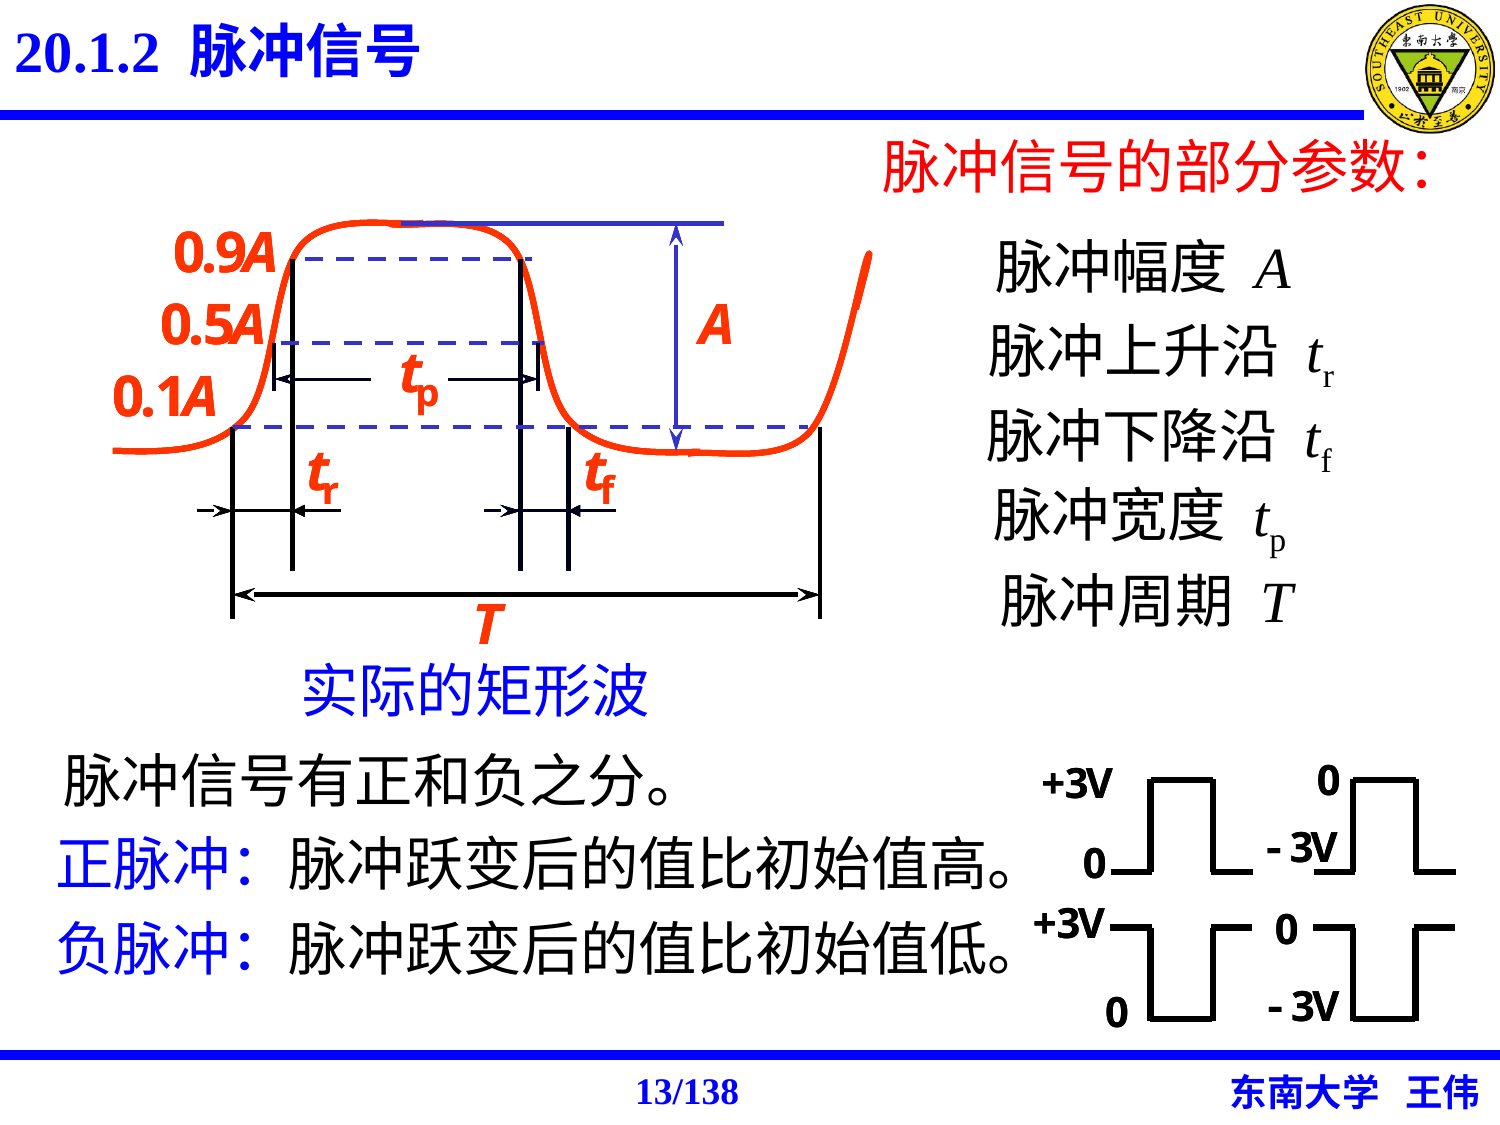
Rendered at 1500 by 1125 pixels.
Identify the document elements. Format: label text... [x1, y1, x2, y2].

picture [76, 208, 880, 667]
text_box 正脉冲：脉冲跃变后的值比初始值高。 [41, 819, 1025, 904]
text_box 脉冲下降沿 tf [935, 392, 1398, 487]
text_box 脉冲周期 T [915, 566, 1379, 642]
text_box 脉冲宽度 tp [915, 471, 1379, 566]
text_box 脉冲幅度 A [911, 222, 1375, 308]
picture [1360, 0, 1500, 121]
text_box 脉冲上升沿 tr [937, 307, 1400, 402]
picture [1017, 747, 1461, 1047]
text_box 20.1.2 脉冲信号 [0, 14, 647, 140]
text_box 脉冲信号有正和负之分。 [48, 729, 857, 819]
text_box 负脉冲：脉冲跃变后的值比初始值低。 [41, 904, 1017, 990]
text_box 实际的矩形波 [230, 667, 721, 729]
text_box 脉冲信号的部分参数： [868, 121, 1500, 210]
